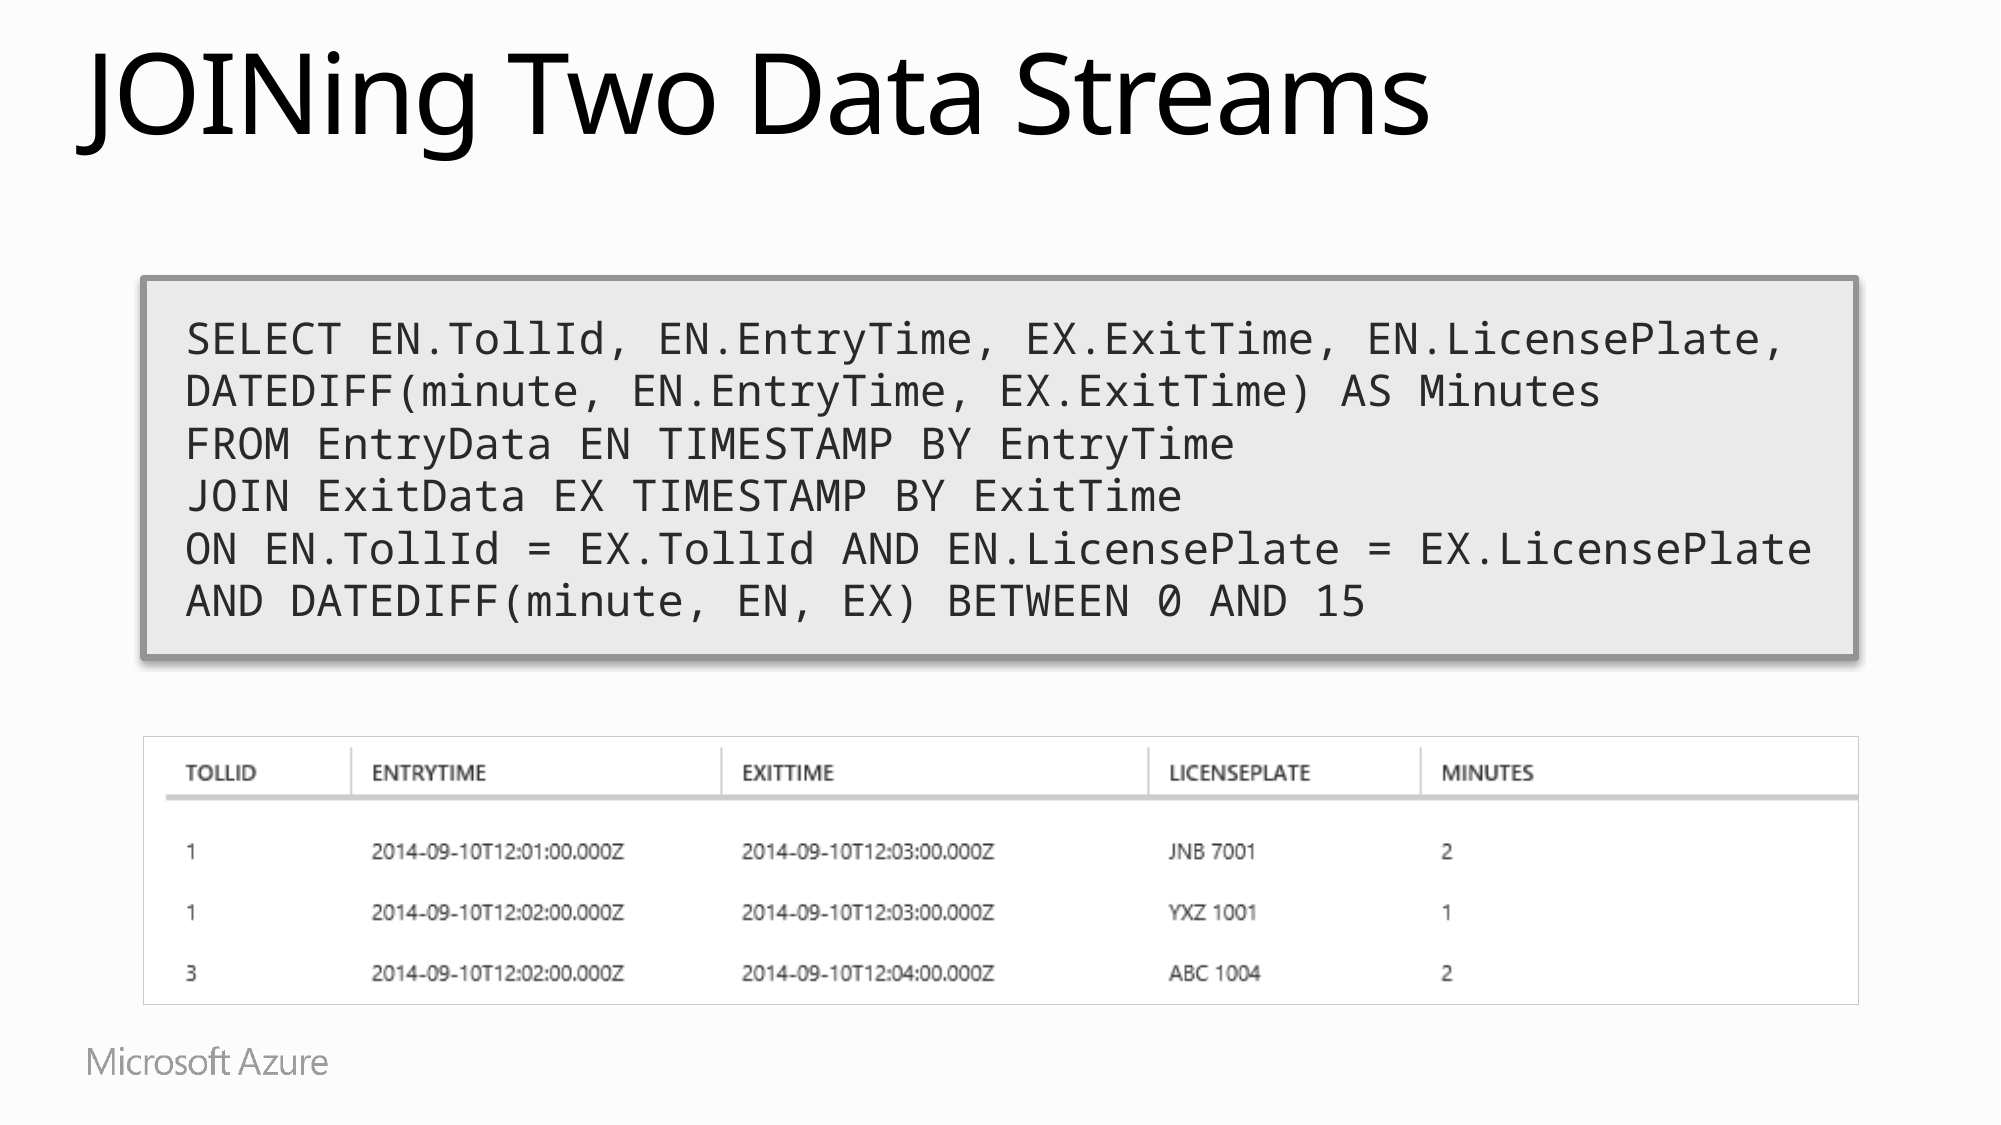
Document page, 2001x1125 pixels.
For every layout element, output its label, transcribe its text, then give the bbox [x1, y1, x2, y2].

text_box SELECT EN.TollId, EN.EntryTime, EX.ExitTime, EN.LicensePlate, DATEDIFF(minute, EN.EntryTime, EX.ExitTime) AS Minutes FROM EntryData EN TIMESTAMP BY EntryTime JOIN ExitData EX TIMESTAMP BY ExitTime ON EN.TollId = EX.TollId AND EN.LicensePlate = EX.LicensePlate AND DATEDIFF(minute, EN, EX) BETWEEN 0 AND 15 [143, 277, 1857, 658]
picture [143, 736, 1859, 1006]
title JOINing Two Data Streams [85, 37, 1915, 161]
